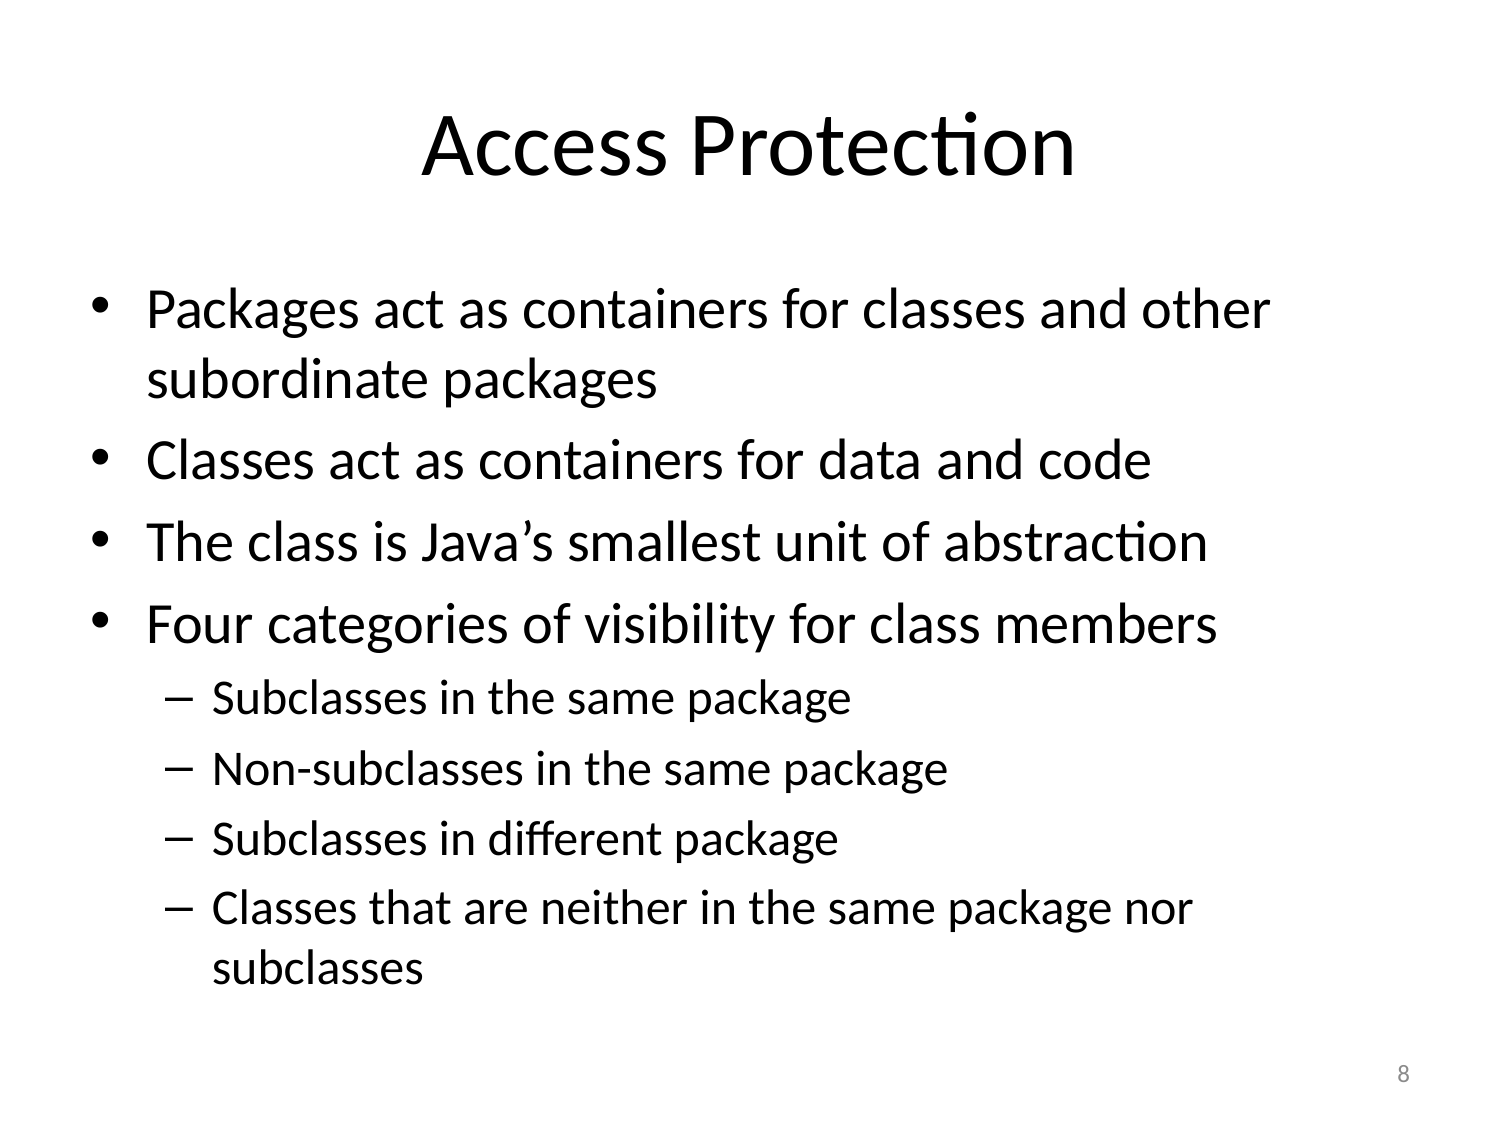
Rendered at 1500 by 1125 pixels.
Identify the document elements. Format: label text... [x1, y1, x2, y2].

title Access Protection [75, 45, 1425, 233]
slide_number 8 [1074, 1042, 1425, 1103]
list Packages act as containers for classes and other subordinate packages Classes act as containers for data and code The class is Java’s smallest unit of abstraction Four categories of visibility for class members Subclasses in the same package Non-subclasses in the same package Subclasses in different package Classes that are neither in the same package nor subclasses [75, 262, 1425, 1005]
